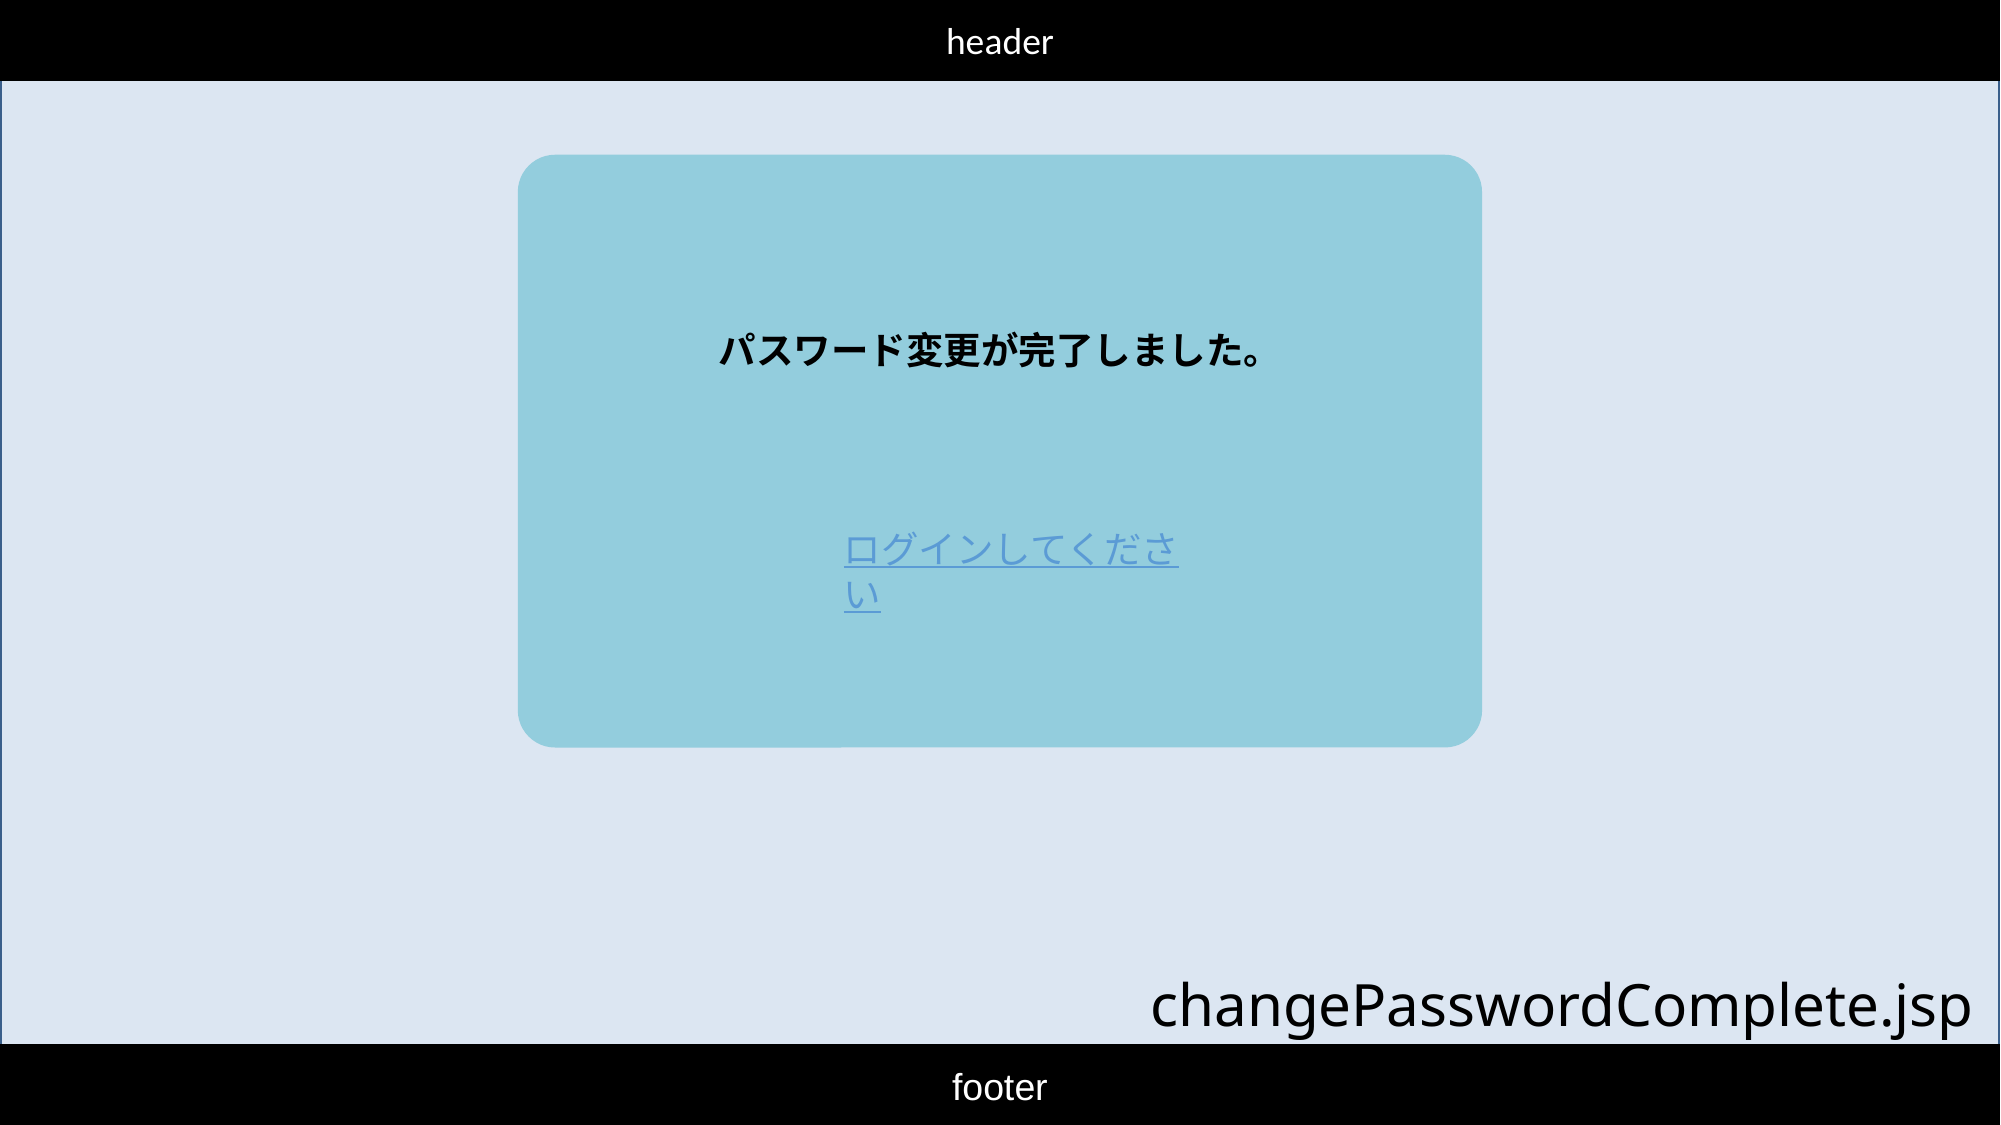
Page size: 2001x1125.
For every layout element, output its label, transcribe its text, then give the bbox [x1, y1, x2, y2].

text_box changePasswordComplete.jsp [1135, 960, 2000, 1046]
text_box パスワード変更が完了しました。 [648, 319, 1352, 425]
text_box [0, 81, 2000, 1044]
text_box header [0, 0, 2000, 81]
text_box footer [0, 1044, 2000, 1125]
text_box ログインしてください [829, 518, 1217, 579]
text_box [515, 152, 1485, 750]
